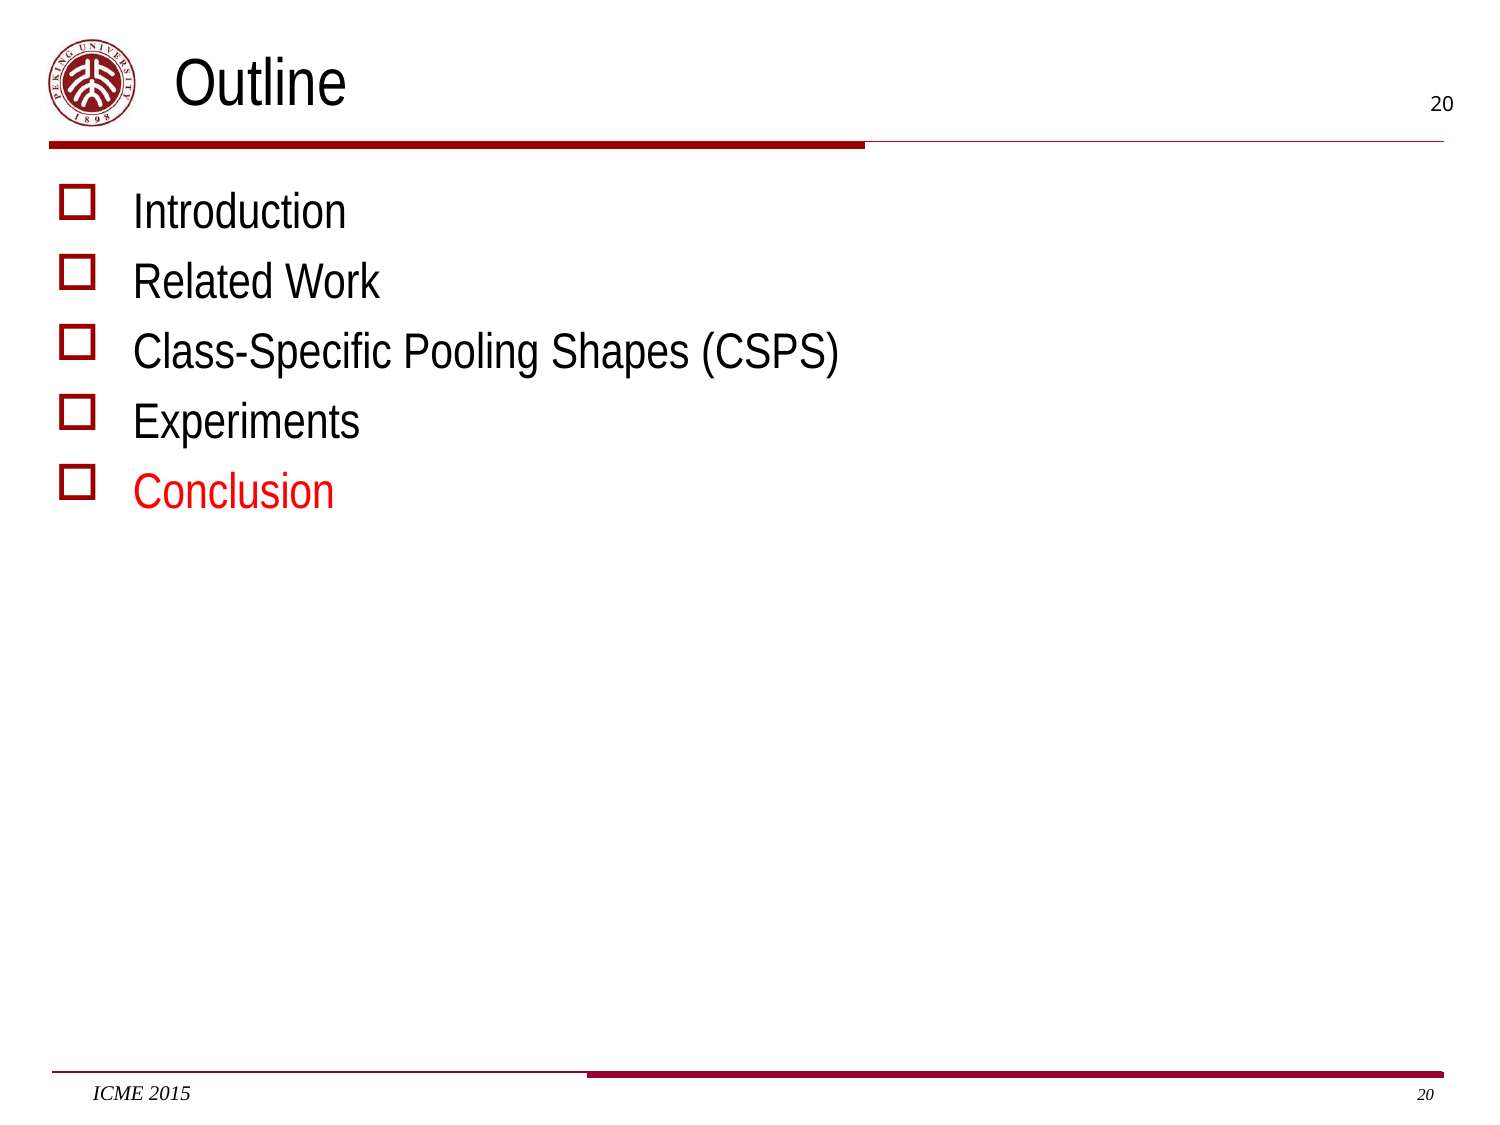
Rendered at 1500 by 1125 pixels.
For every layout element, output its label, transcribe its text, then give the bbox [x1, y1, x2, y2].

footer 20 [1148, 48, 1469, 127]
title Outline [159, 30, 1444, 127]
picture [47, 38, 136, 127]
list Introduction Related Work Class-Specific Pooling Shapes (CSPS) Experiments Conclusion [41, 171, 1452, 1028]
